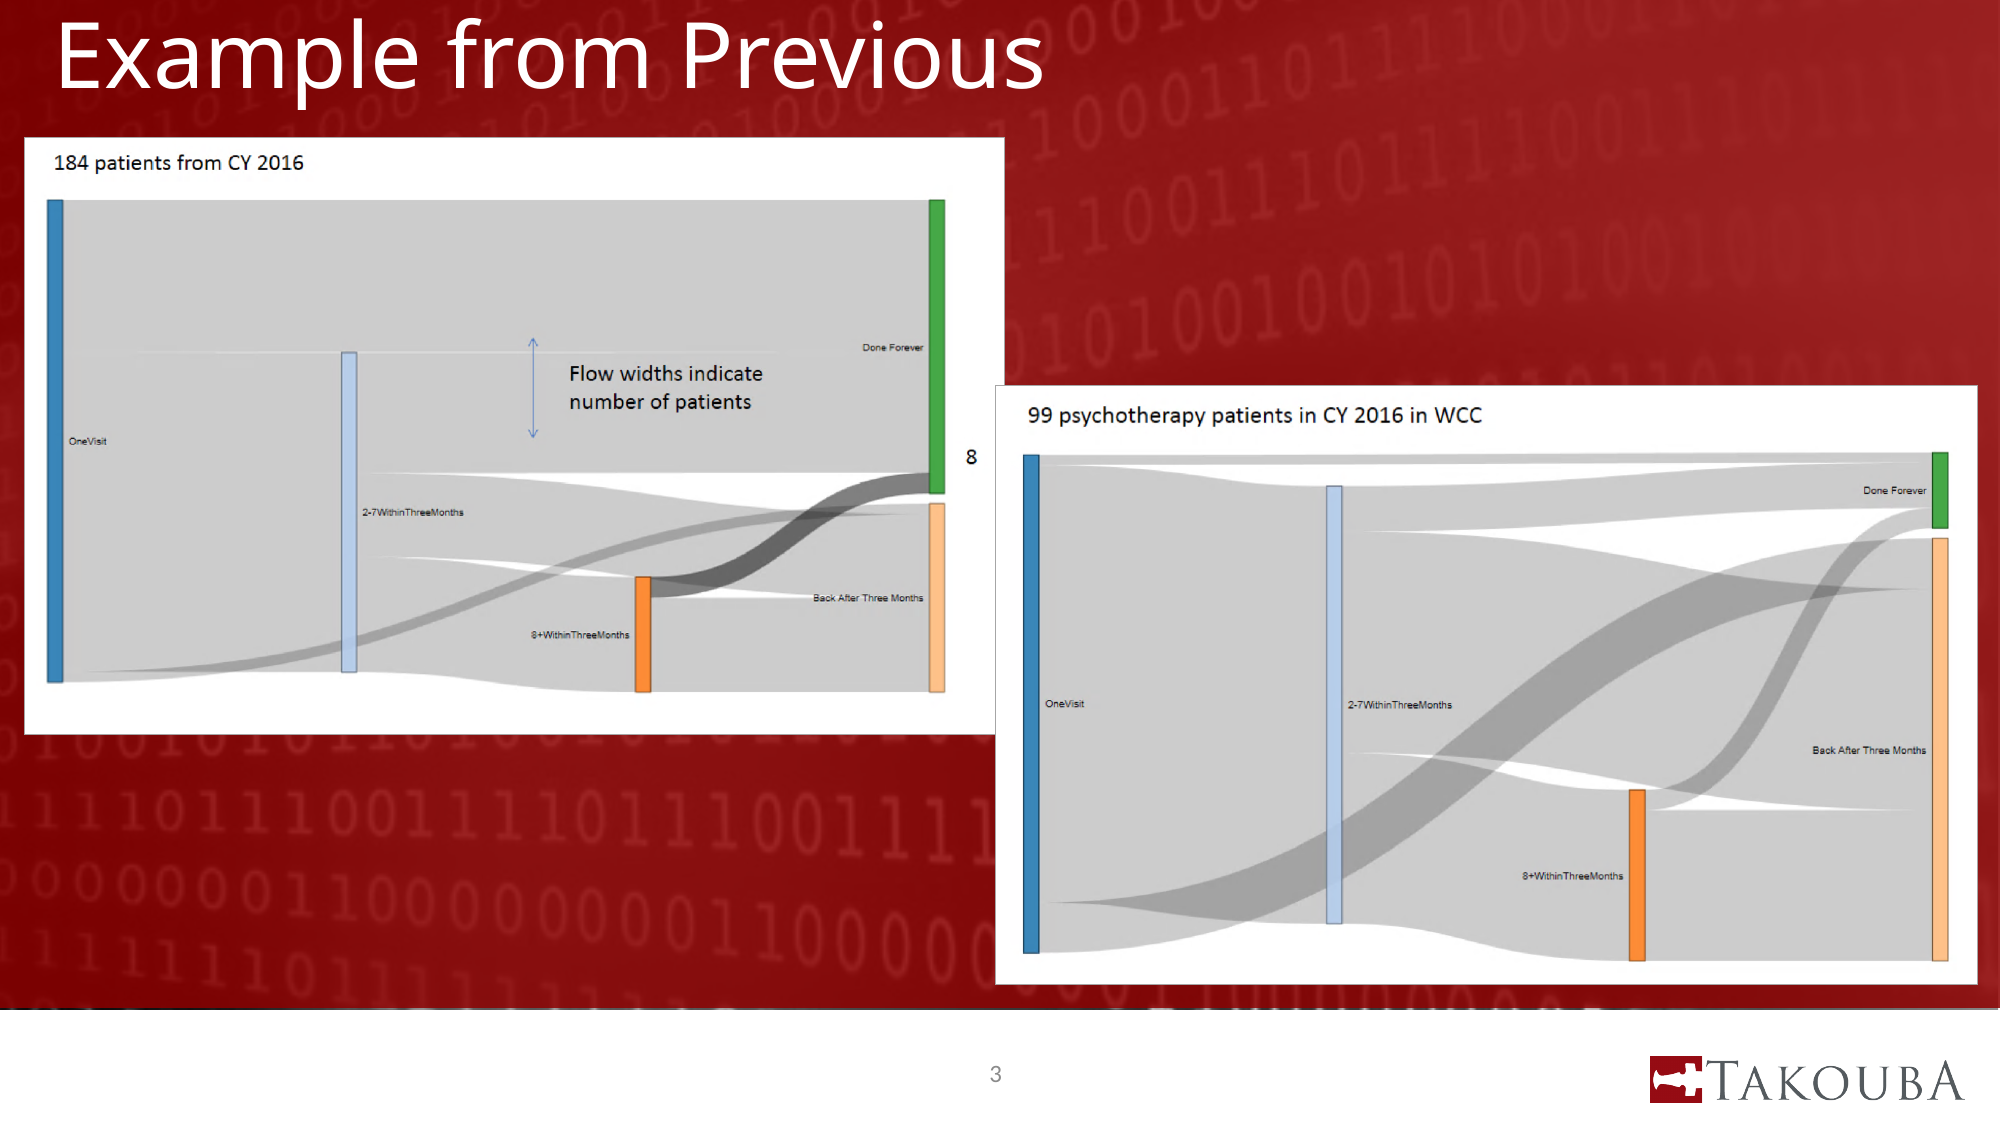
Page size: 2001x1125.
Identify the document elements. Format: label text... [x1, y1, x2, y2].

title Example from Previous [38, 0, 1938, 218]
picture [24, 137, 1978, 985]
slide_number 3 [770, 1042, 1221, 1103]
picture [1650, 1056, 1965, 1103]
